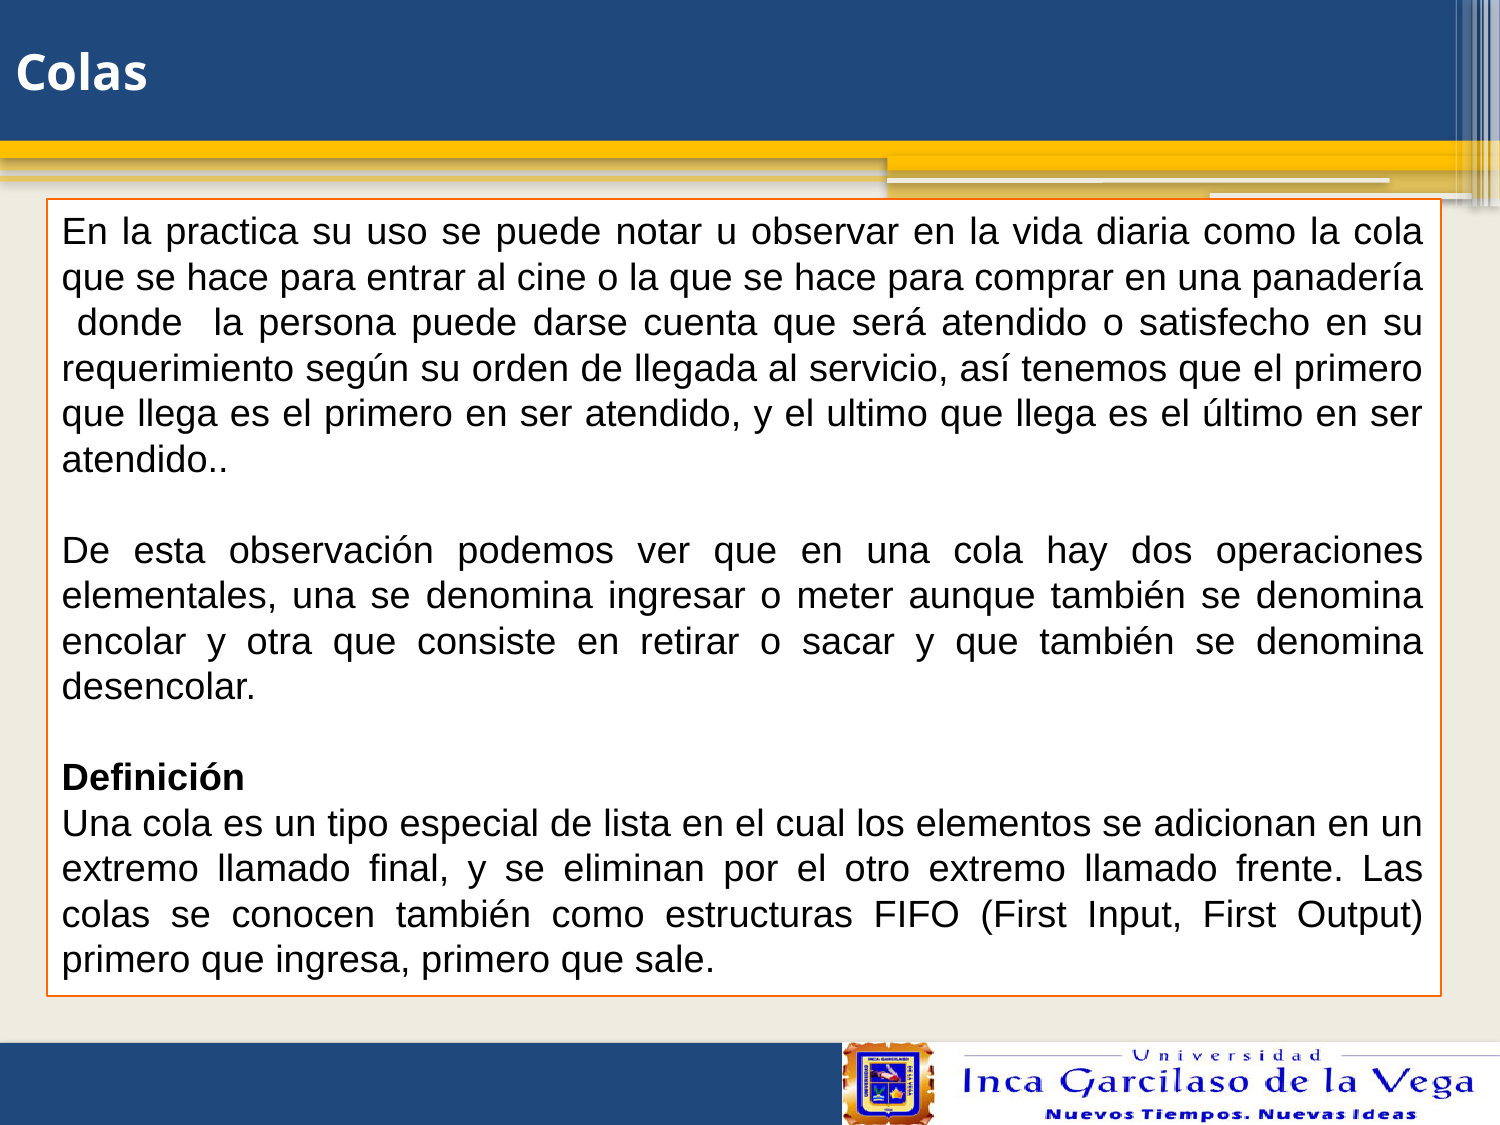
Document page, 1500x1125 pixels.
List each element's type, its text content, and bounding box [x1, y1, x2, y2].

title Colas [0, 0, 1454, 141]
picture [842, 1042, 1500, 1125]
text_box En la practica su uso se puede notar u observar en la vida diaria como la cola que se hace para entrar al cine o la que se hace para comprar en una panadería donde la persona puede darse cuenta que será atendido o satisfecho en su requerimiento según su orden de llegada al servicio, así tenemos que el primero que llega es el primero en ser atendido, y el ultimo que llega es el último en ser atendido.. De esta observación podemos ver que en una cola hay dos operaciones elementales, una se denomina ingresar o meter aunque también se denomina encolar y otra que consiste en retirar o sacar y que también se denomina desencolar. Definición Una cola es un tipo especial de lista en el cual los elementos se adicionan en un extremo llamado final, y se eliminan por el otro extremo llamado frente. Las colas se conocen también como estructuras FIFO (First Input, First Output) primero que ingresa, primero que sale. [46, 199, 1442, 996]
